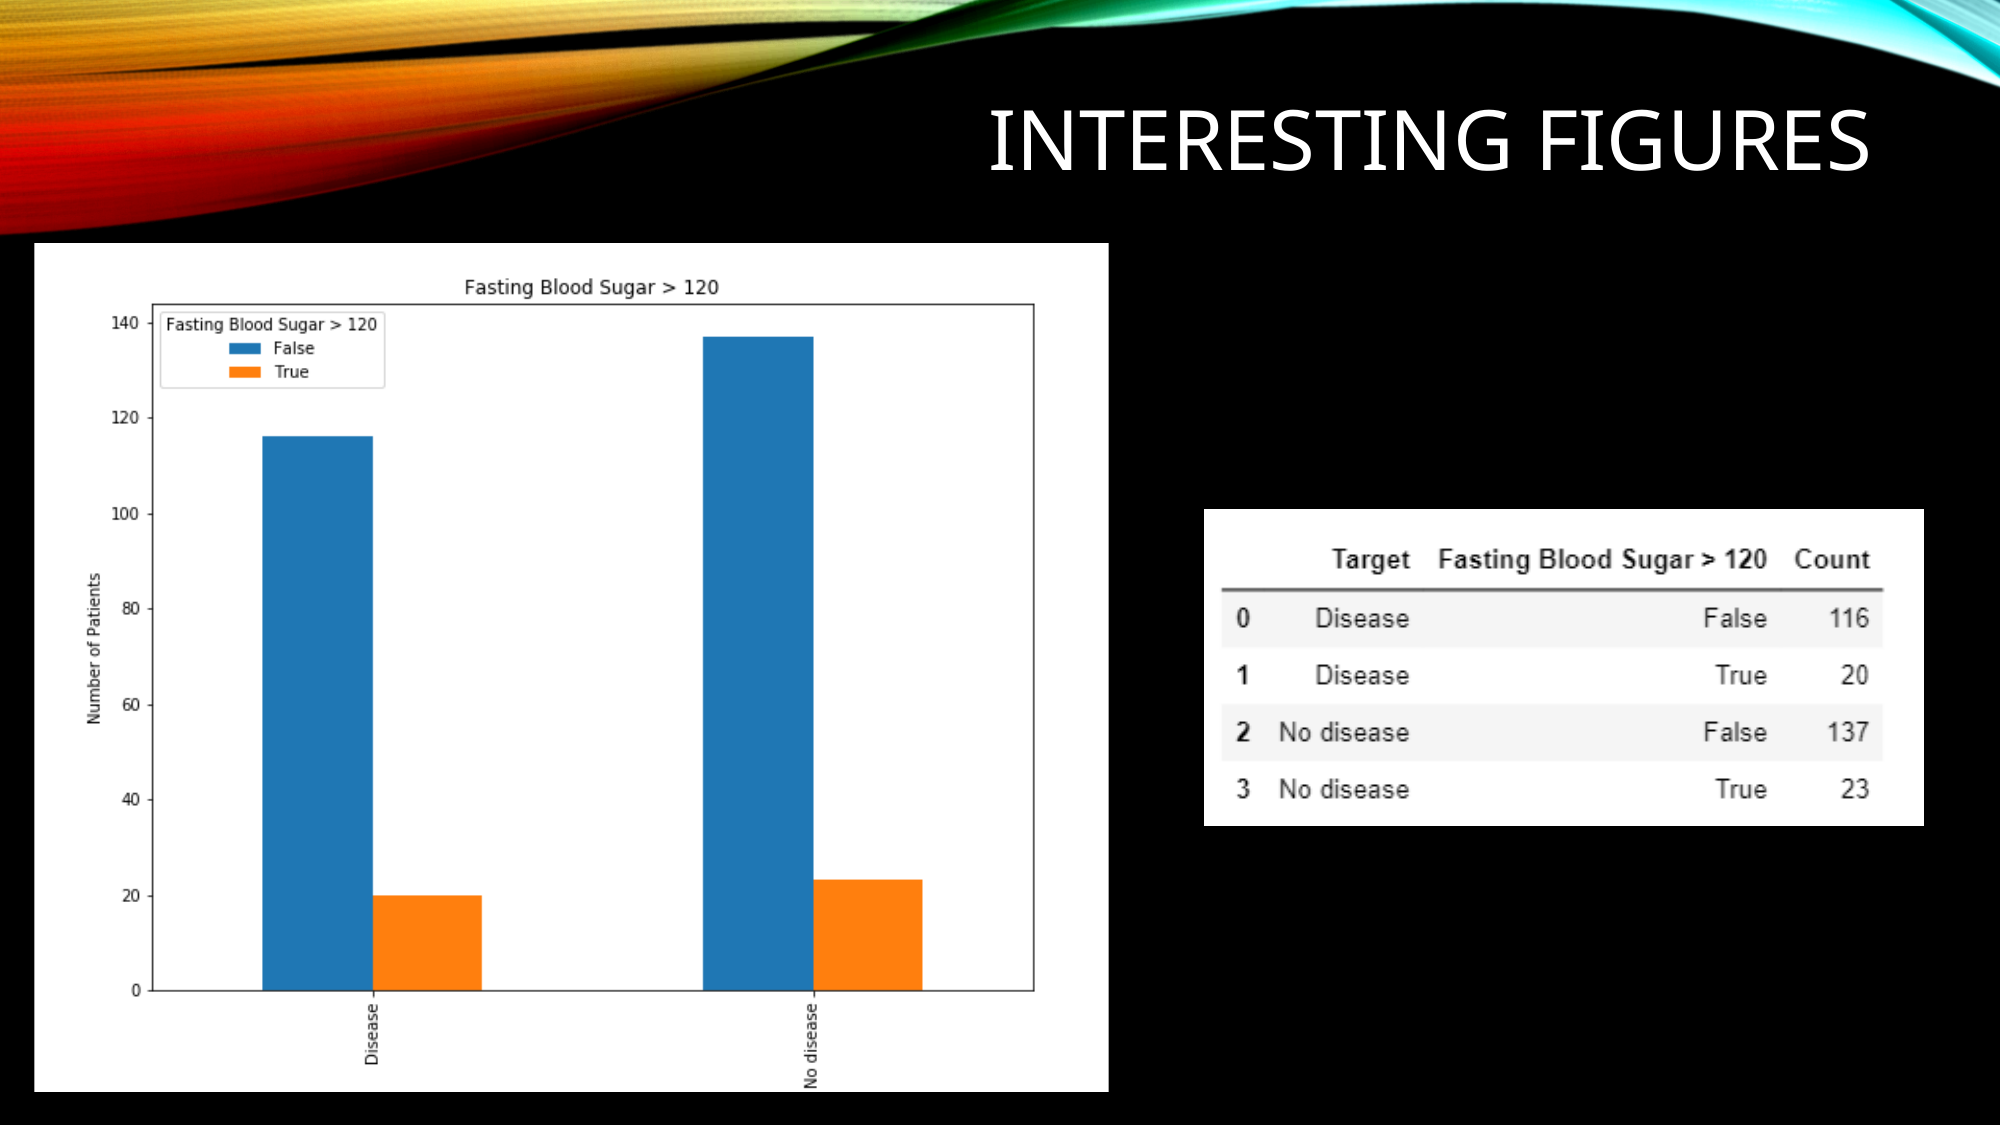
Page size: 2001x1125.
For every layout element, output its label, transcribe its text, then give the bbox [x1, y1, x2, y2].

title Interesting figures [474, 37, 1888, 250]
picture [0, 0, 2000, 237]
picture [1203, 508, 1925, 826]
picture [33, 243, 1109, 1092]
